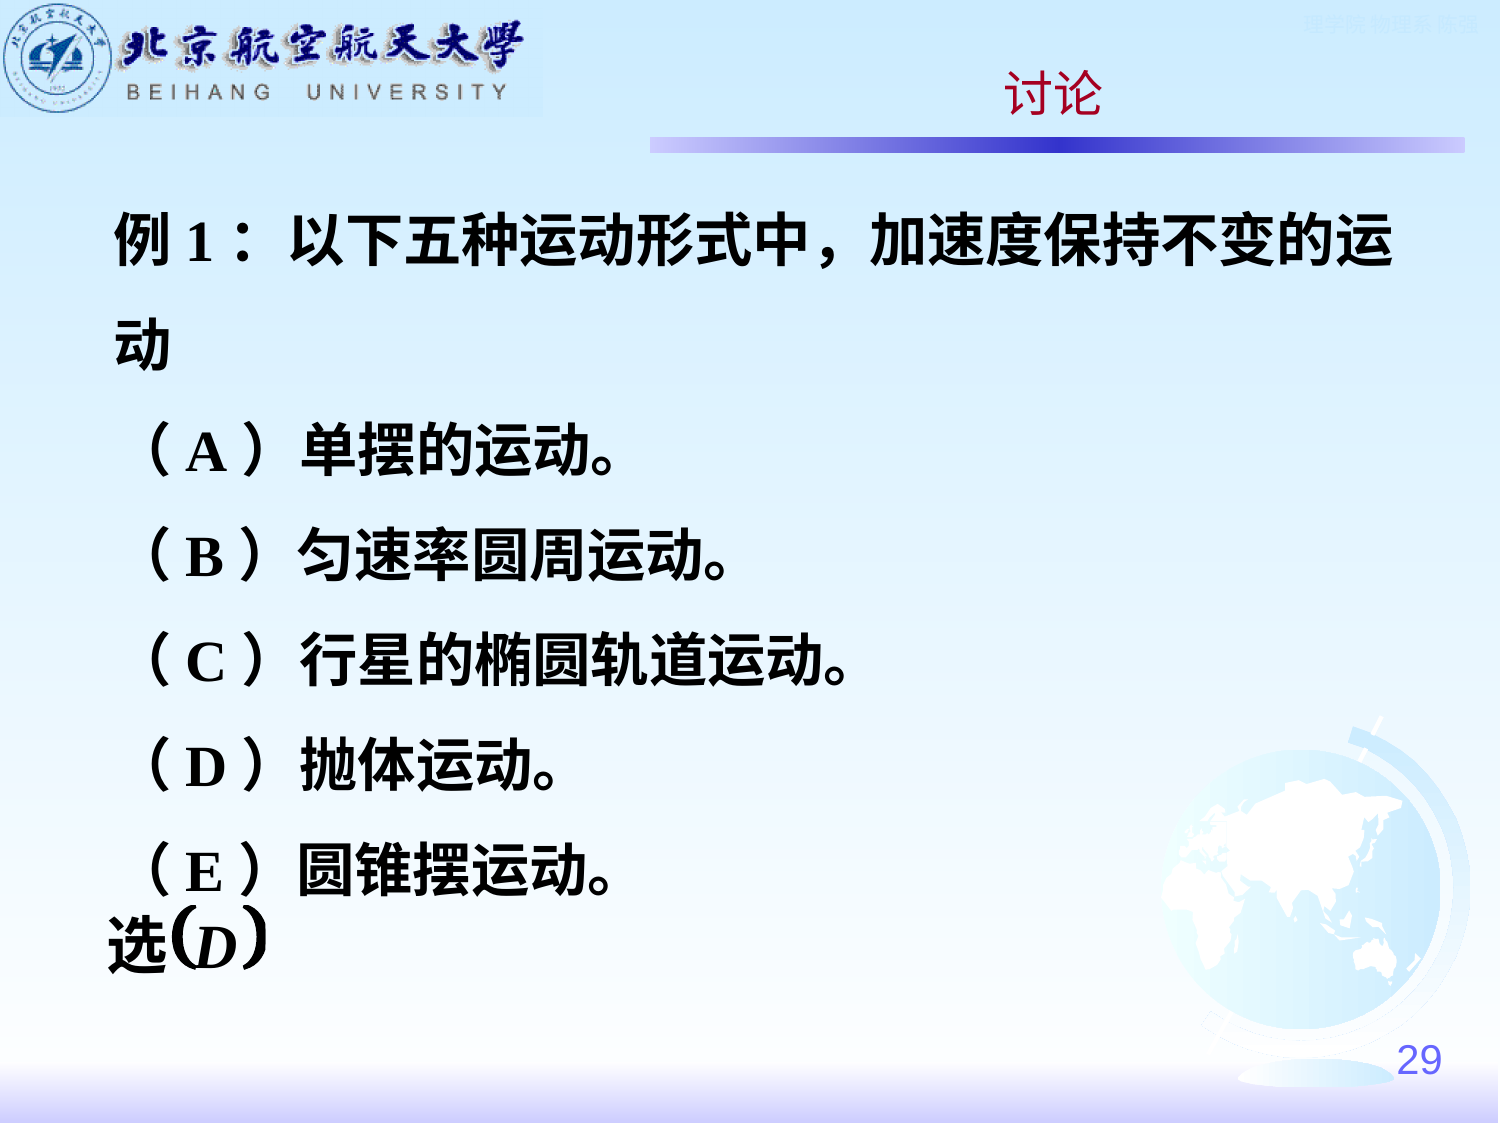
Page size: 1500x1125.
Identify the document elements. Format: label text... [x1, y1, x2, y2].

slide_number 29 [1145, 1024, 1459, 1101]
text_box 例1：以下五种运动形式中，加速度保持不变的运动 （A）单摆的运动。 （B）匀速率圆周运动。 （C）行星的椭圆轨道运动。 （D）抛体运动。 （E）圆锥摆运动。 [98, 160, 1457, 911]
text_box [98, 904, 266, 991]
text_box 讨论 [625, 47, 1483, 138]
picture [0, 0, 543, 117]
